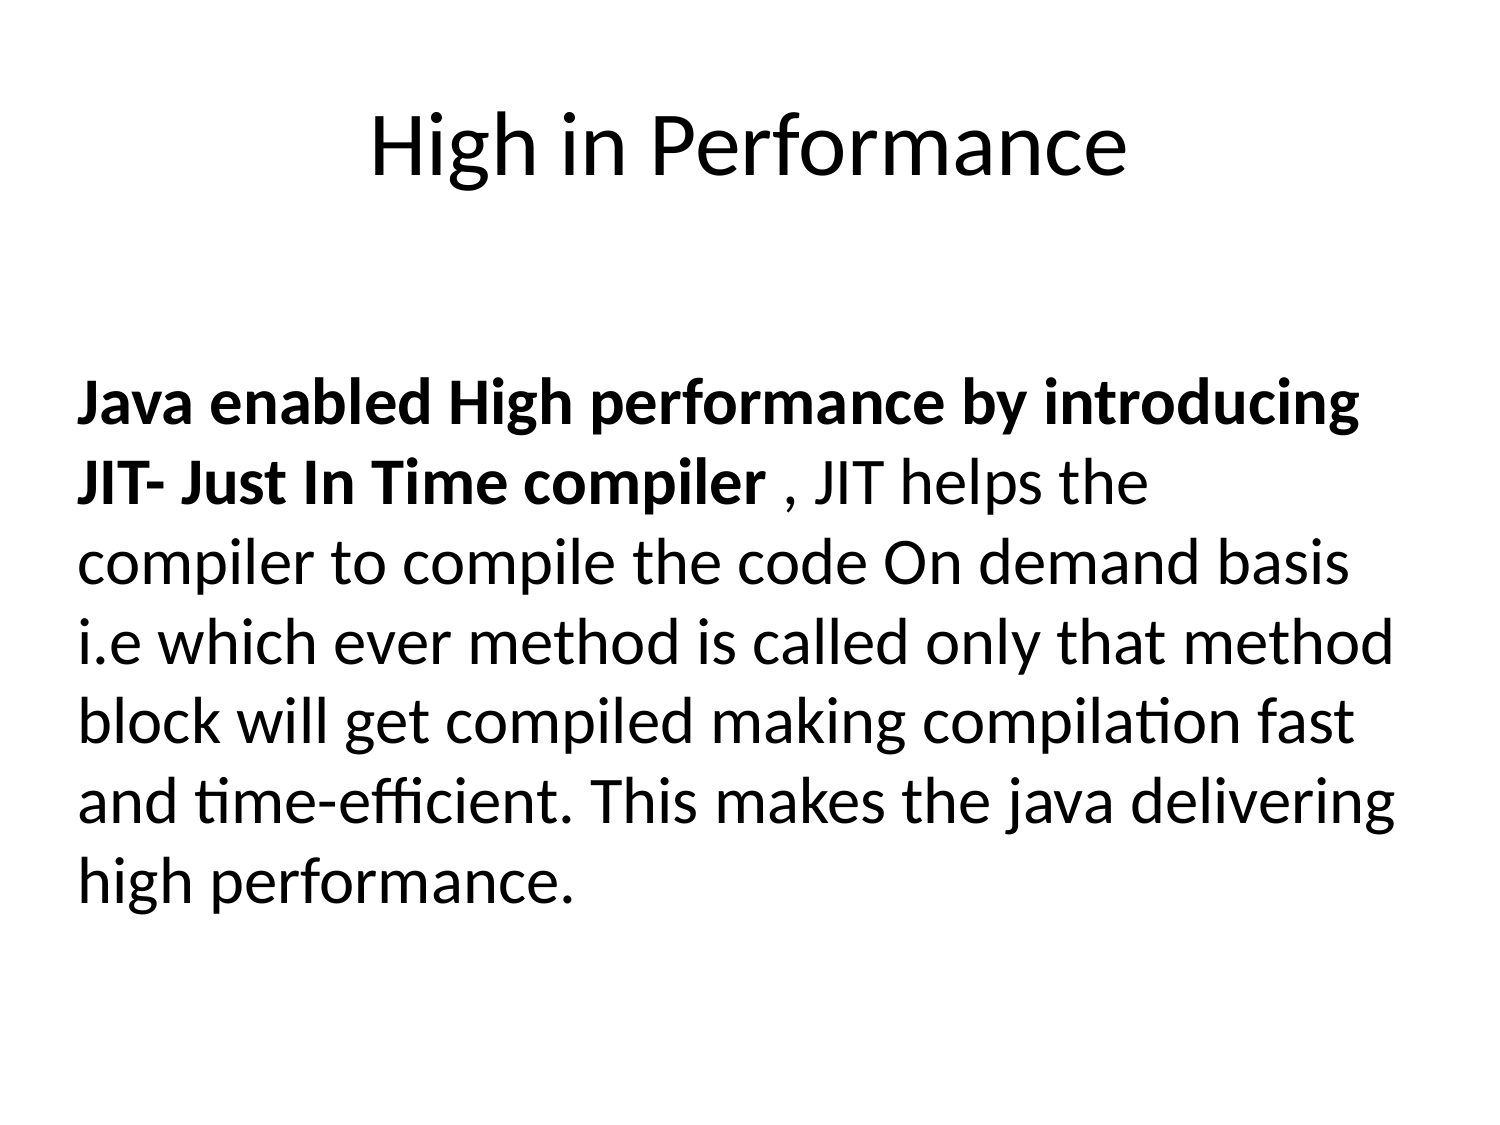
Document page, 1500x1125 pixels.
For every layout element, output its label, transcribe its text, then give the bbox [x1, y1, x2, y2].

list Java enabled High performance by introducing JIT- Just In Time compiler , JIT helps the compiler to compile the code On demand basis i.e which ever method is called only that method block will get compiled making compilation fast and time-efficient. This makes the java delivering high performance. [62, 350, 1413, 1093]
title High in Performance [75, 45, 1425, 233]
